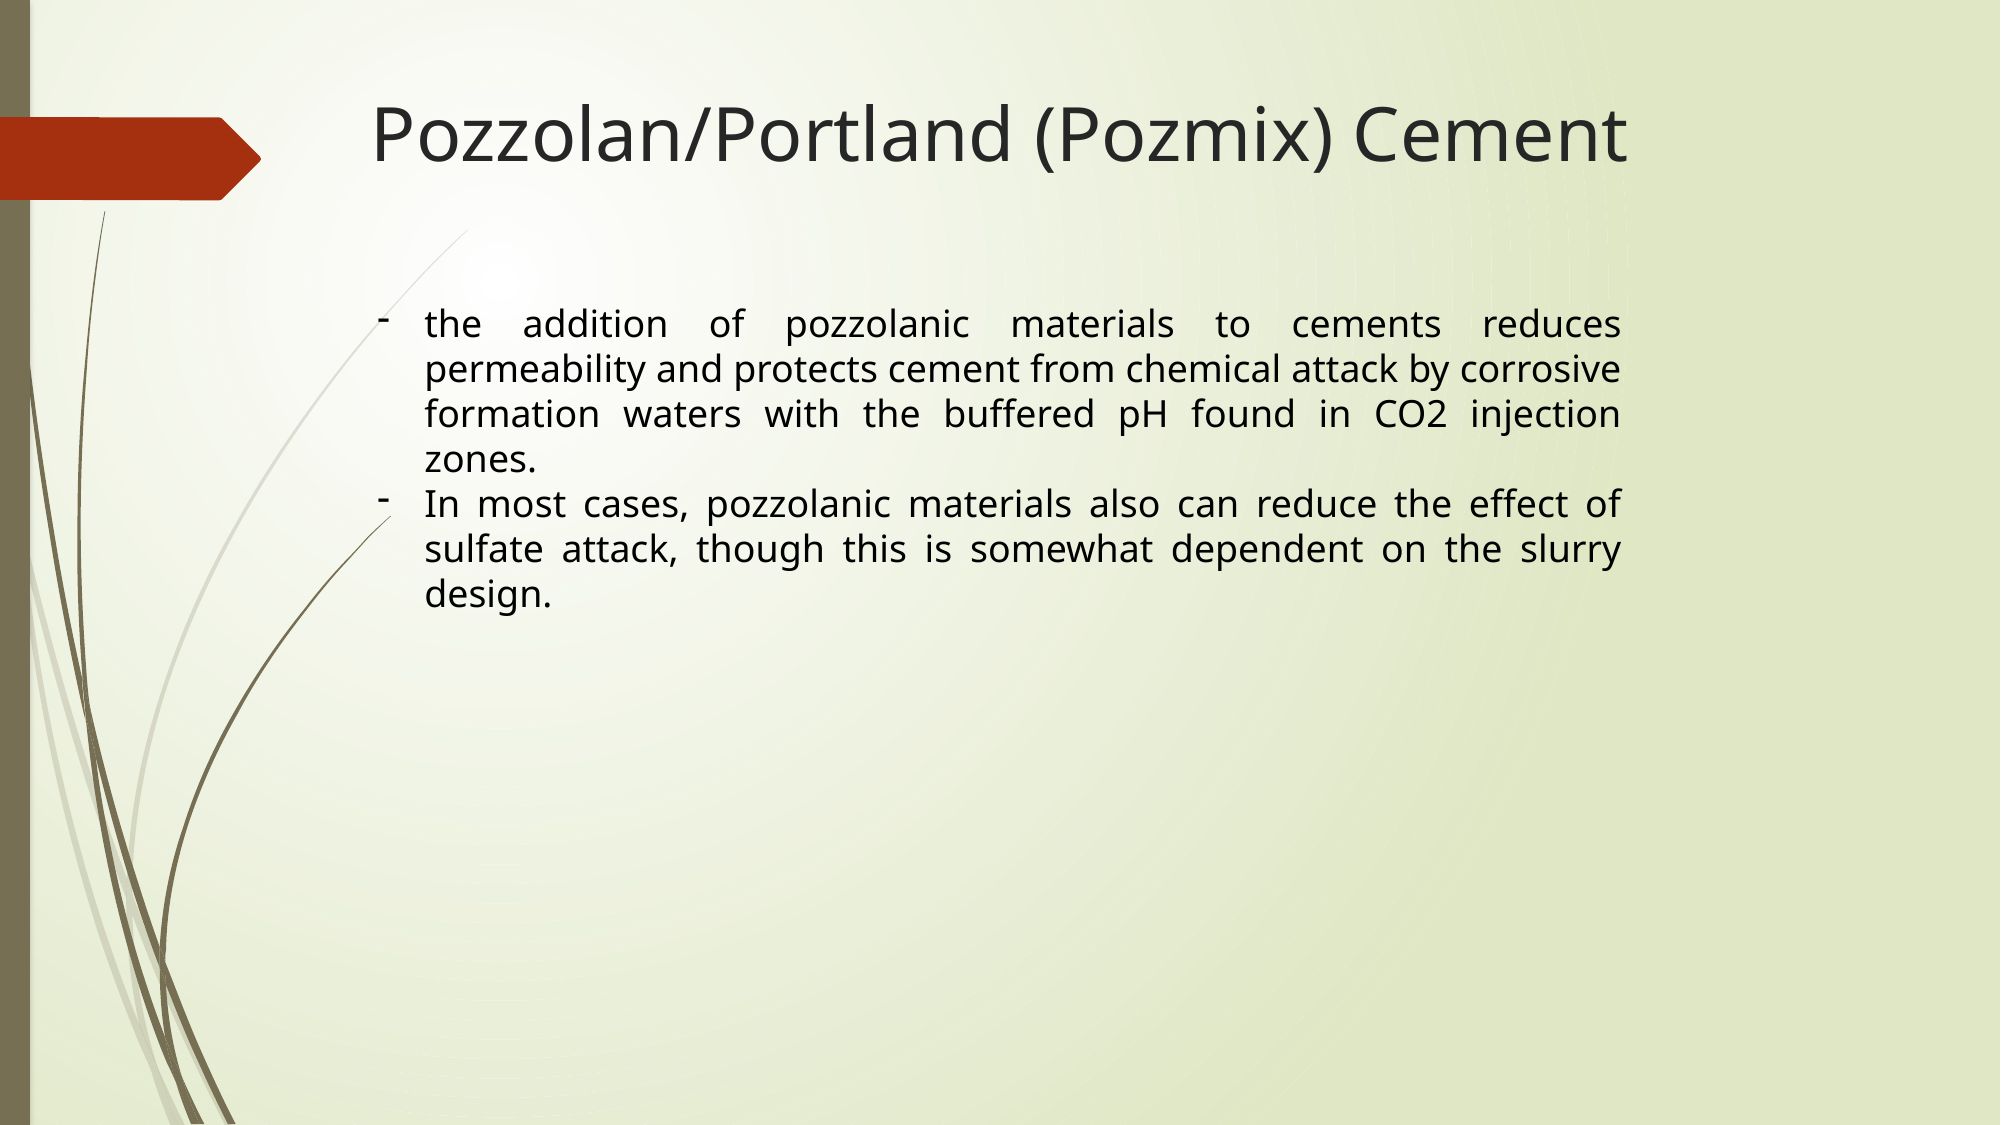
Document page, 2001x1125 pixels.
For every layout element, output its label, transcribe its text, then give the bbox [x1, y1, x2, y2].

text_box the addition of pozzolanic materials to cements reduces permeability and protects cement from chemical attack by corrosive formation waters with the buffered pH found in CO2 injection zones. In most cases, pozzolanic materials also can reduce the effect of sulfate attack, though this is somewhat dependent on the slurry design. [362, 292, 1638, 623]
title Pozzolan/Portland (Pozmix) Cement [269, 79, 1731, 290]
